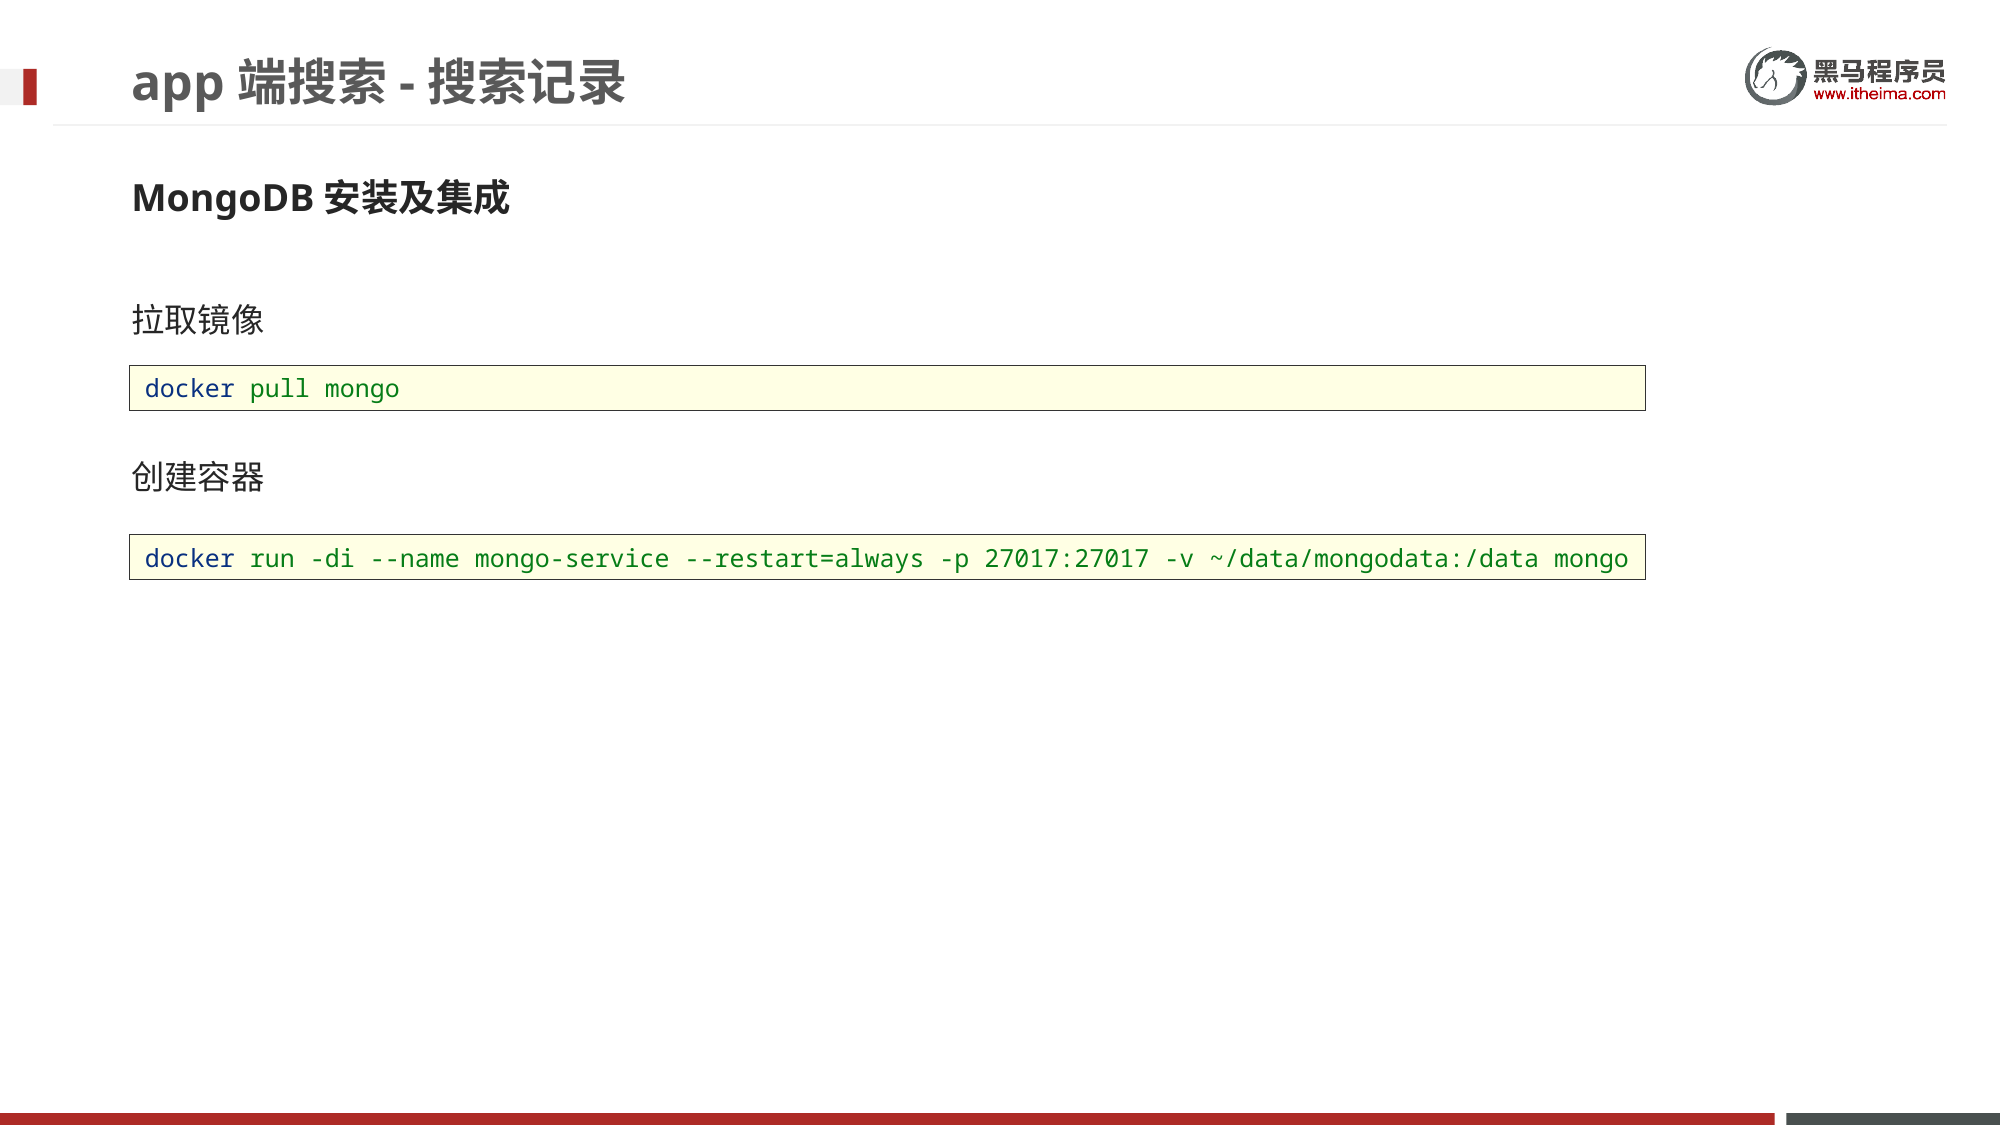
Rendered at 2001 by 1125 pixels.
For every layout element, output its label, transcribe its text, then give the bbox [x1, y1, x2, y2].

list 拉取镜像 [116, 271, 1872, 357]
text_box docker run -di --name mongo-service --restart=always -p 27017:27017 -v ~/data/mongodata:/data mongo [129, 534, 1646, 580]
picture [1744, 46, 1946, 106]
text_box docker pull mongo [129, 365, 1646, 411]
title app端搜索-搜索记录 [116, 38, 1556, 124]
text_box 创建容器 [116, 428, 1872, 514]
list MongoDB安装及集成 [116, 154, 1872, 239]
